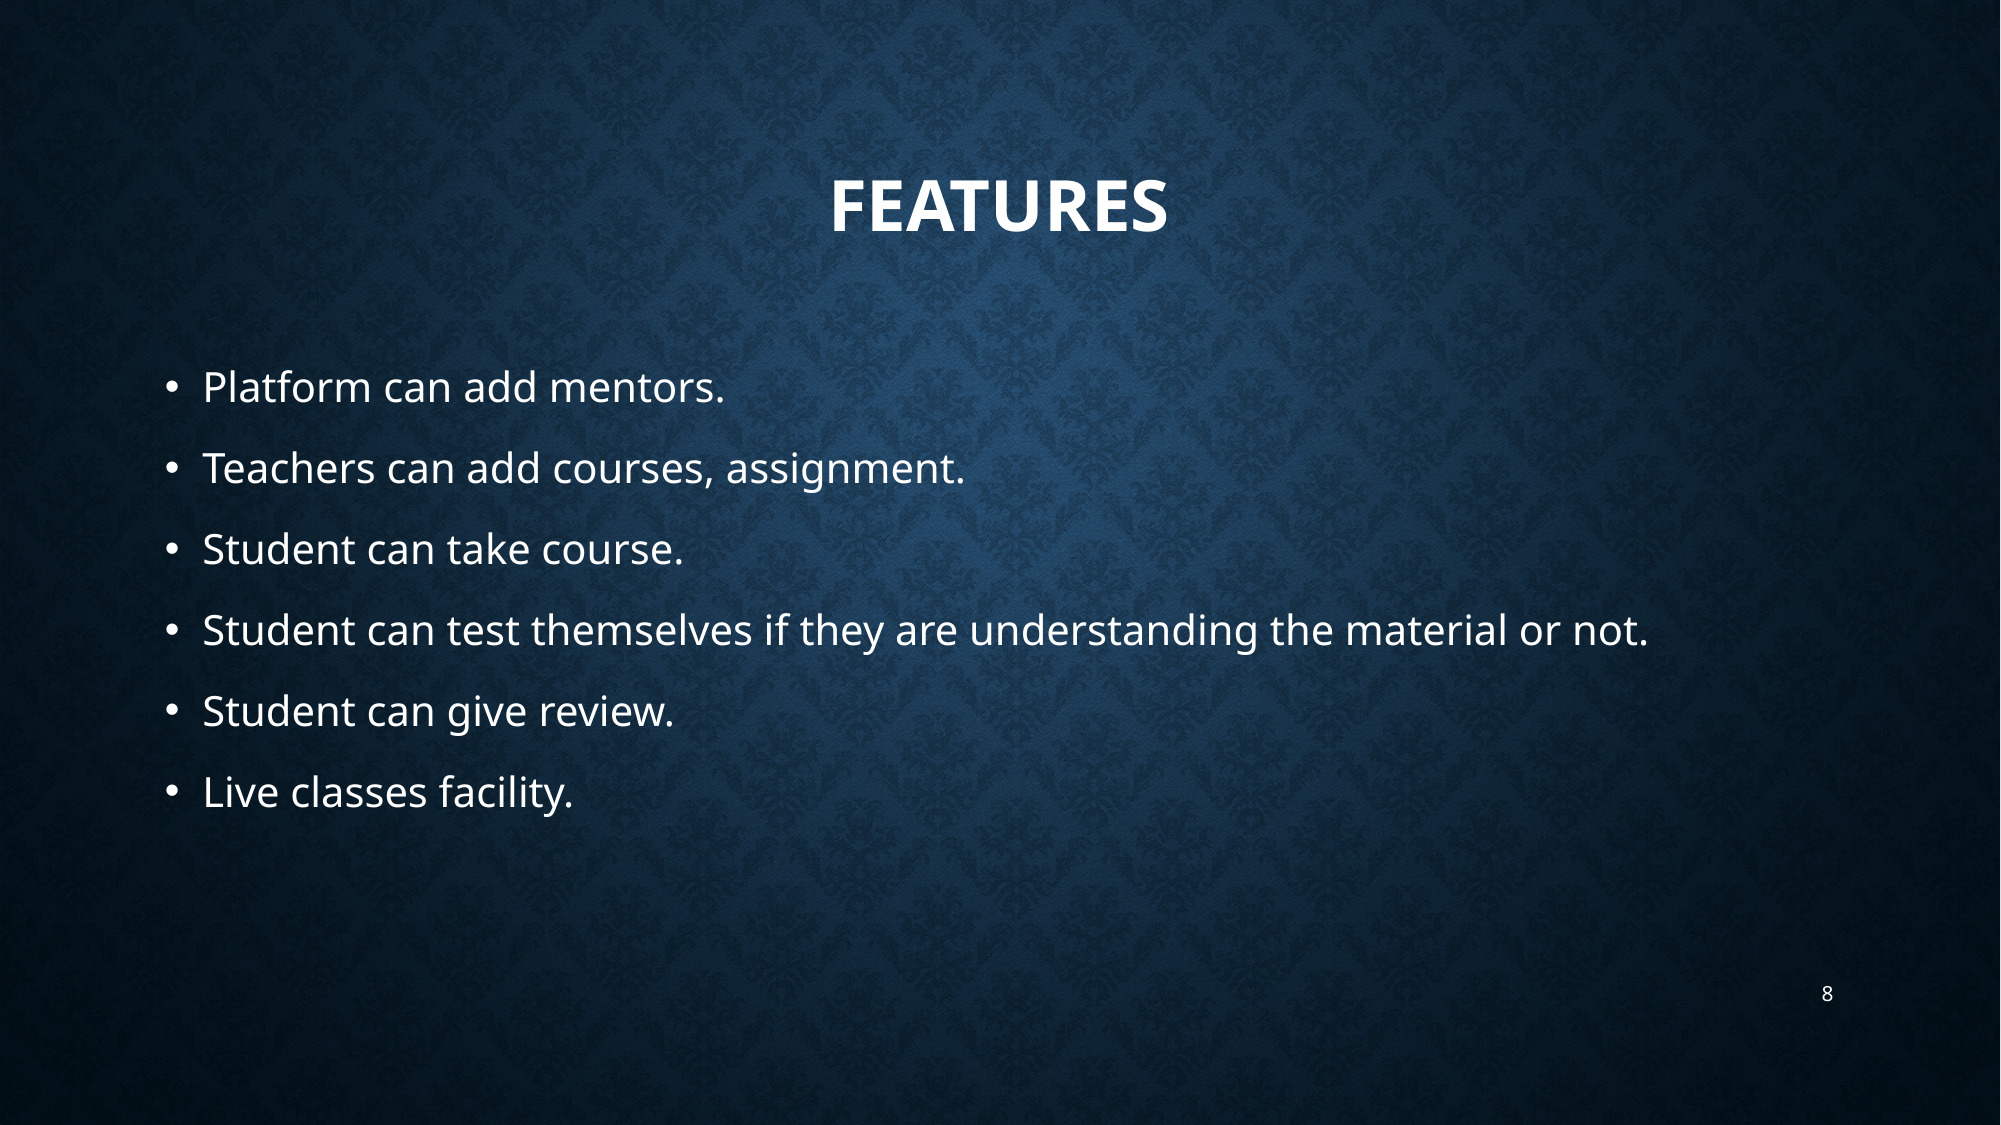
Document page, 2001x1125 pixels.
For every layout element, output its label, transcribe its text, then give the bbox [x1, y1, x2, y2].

slide_number 8 [1724, 965, 1849, 1025]
title Features [149, 99, 1849, 318]
list Platform can add mentors. Teachers can add courses, assignment. Student can take course. Student can test themselves if they are understanding the material or not. Student can give review. Live classes facility. [149, 343, 1849, 950]
